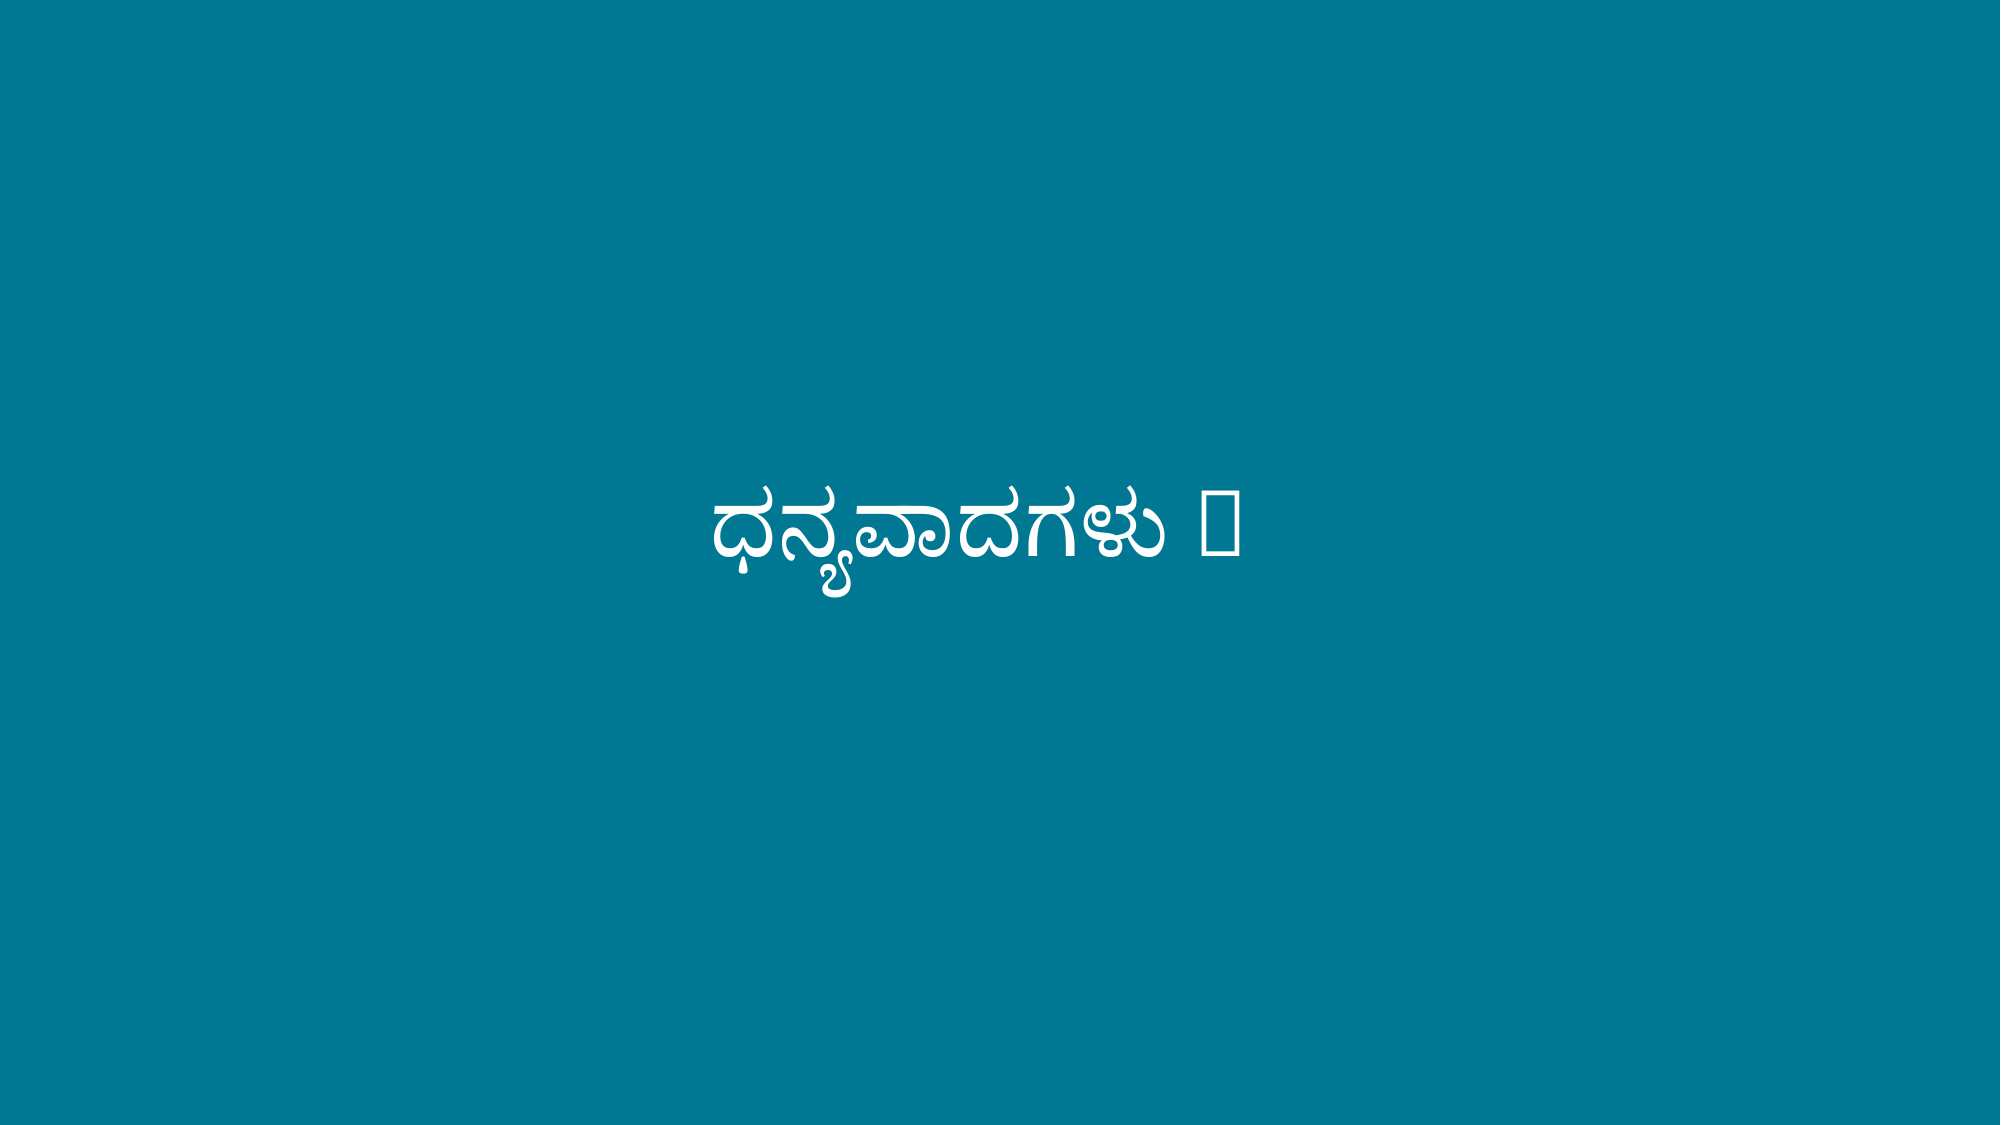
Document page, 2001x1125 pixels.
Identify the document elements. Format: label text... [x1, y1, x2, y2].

title ಧನ್ಯವಾದಗಳು 🙏 [694, 418, 1306, 636]
